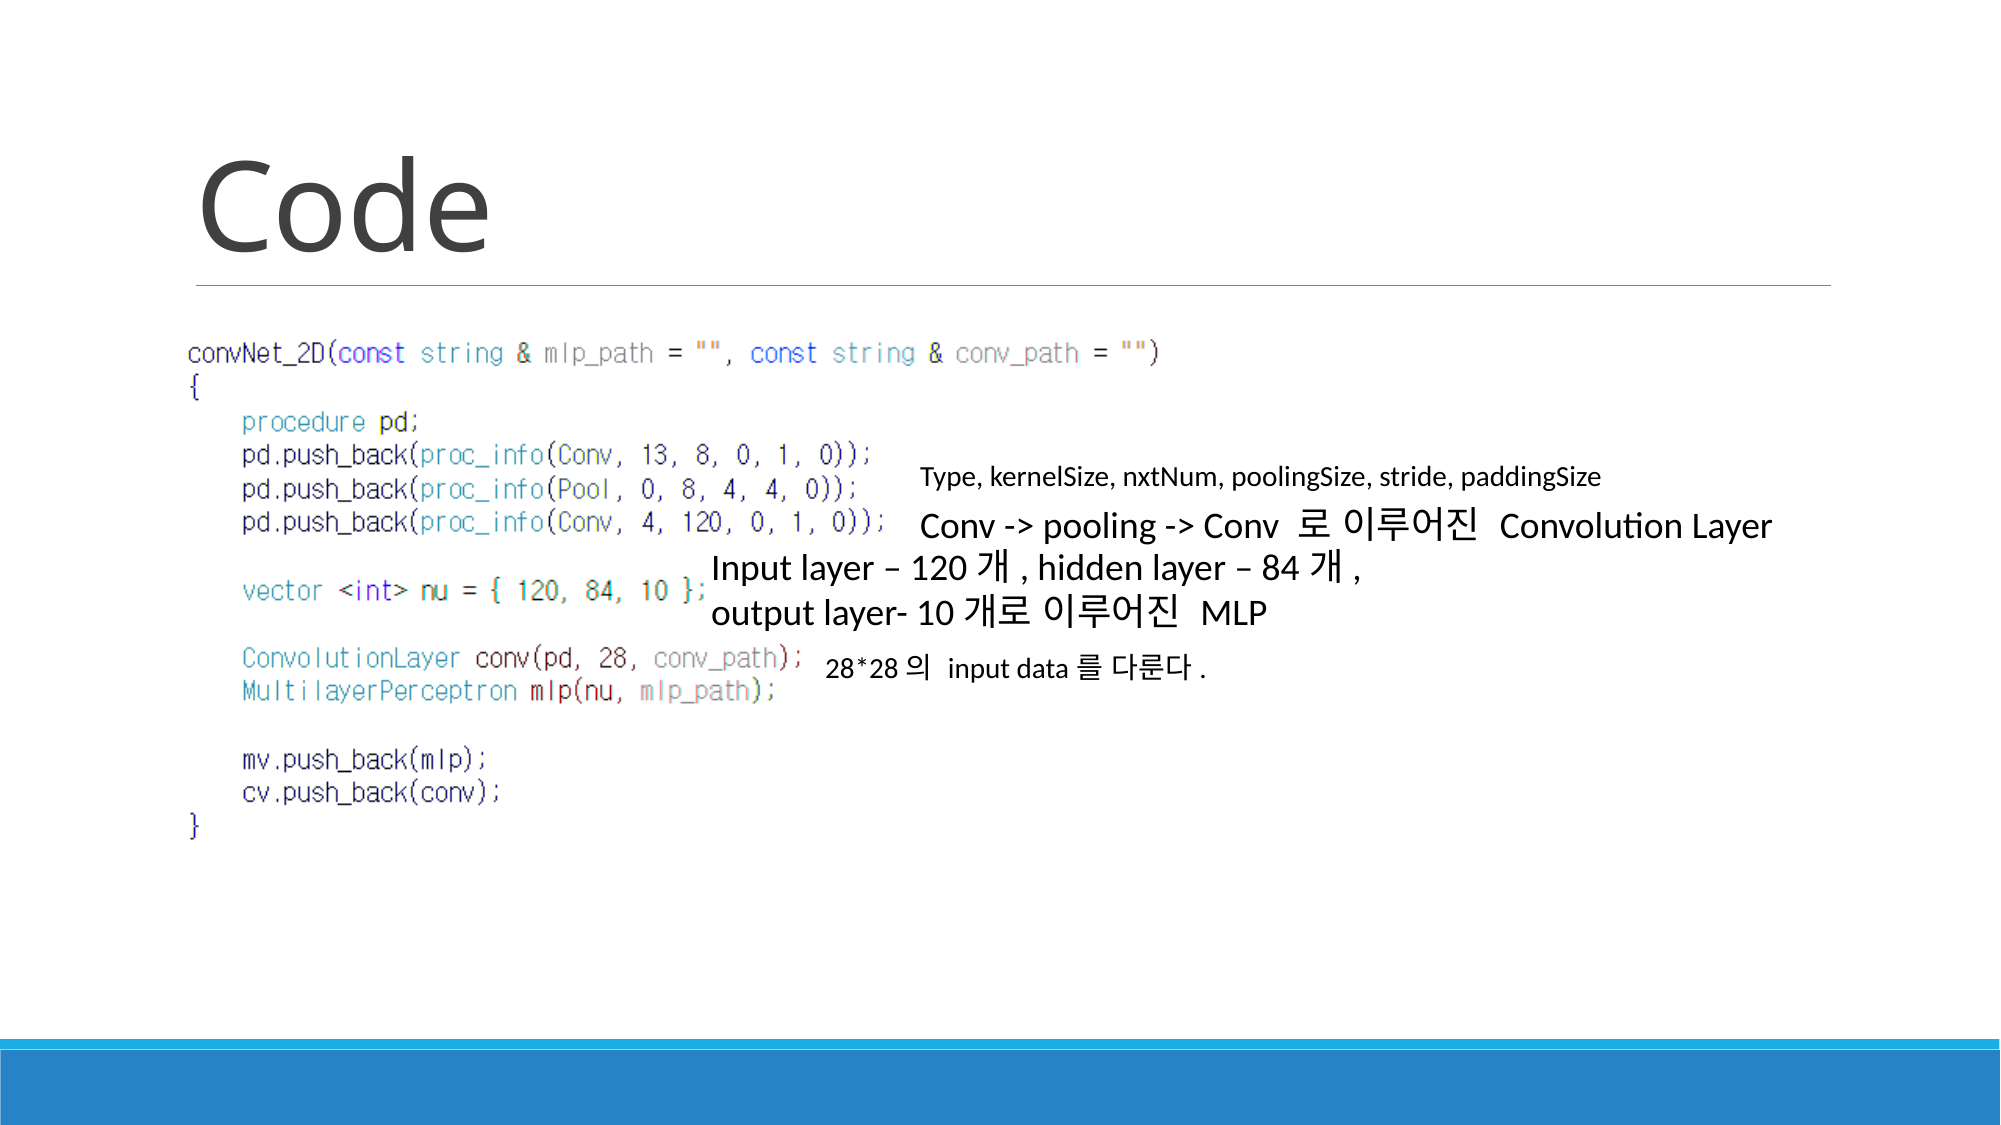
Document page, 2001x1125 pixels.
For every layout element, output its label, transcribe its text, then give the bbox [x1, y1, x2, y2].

text_box Type, kernelSize, nxtNum, poolingSize, stride, paddingSize [1169, 449, 1717, 493]
text_box 28*28의 input data를 다룬다. [1169, 641, 1331, 692]
text_box Conv -> pooling -> Conv 로 이루어진 Convolution Layer [1169, 493, 1810, 553]
text_box Input layer – 120개, hidden layer – 84개, output layer- 10개로 이루어진 MLP [1169, 535, 1407, 641]
title Code [180, 47, 1830, 285]
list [179, 337, 1162, 847]
